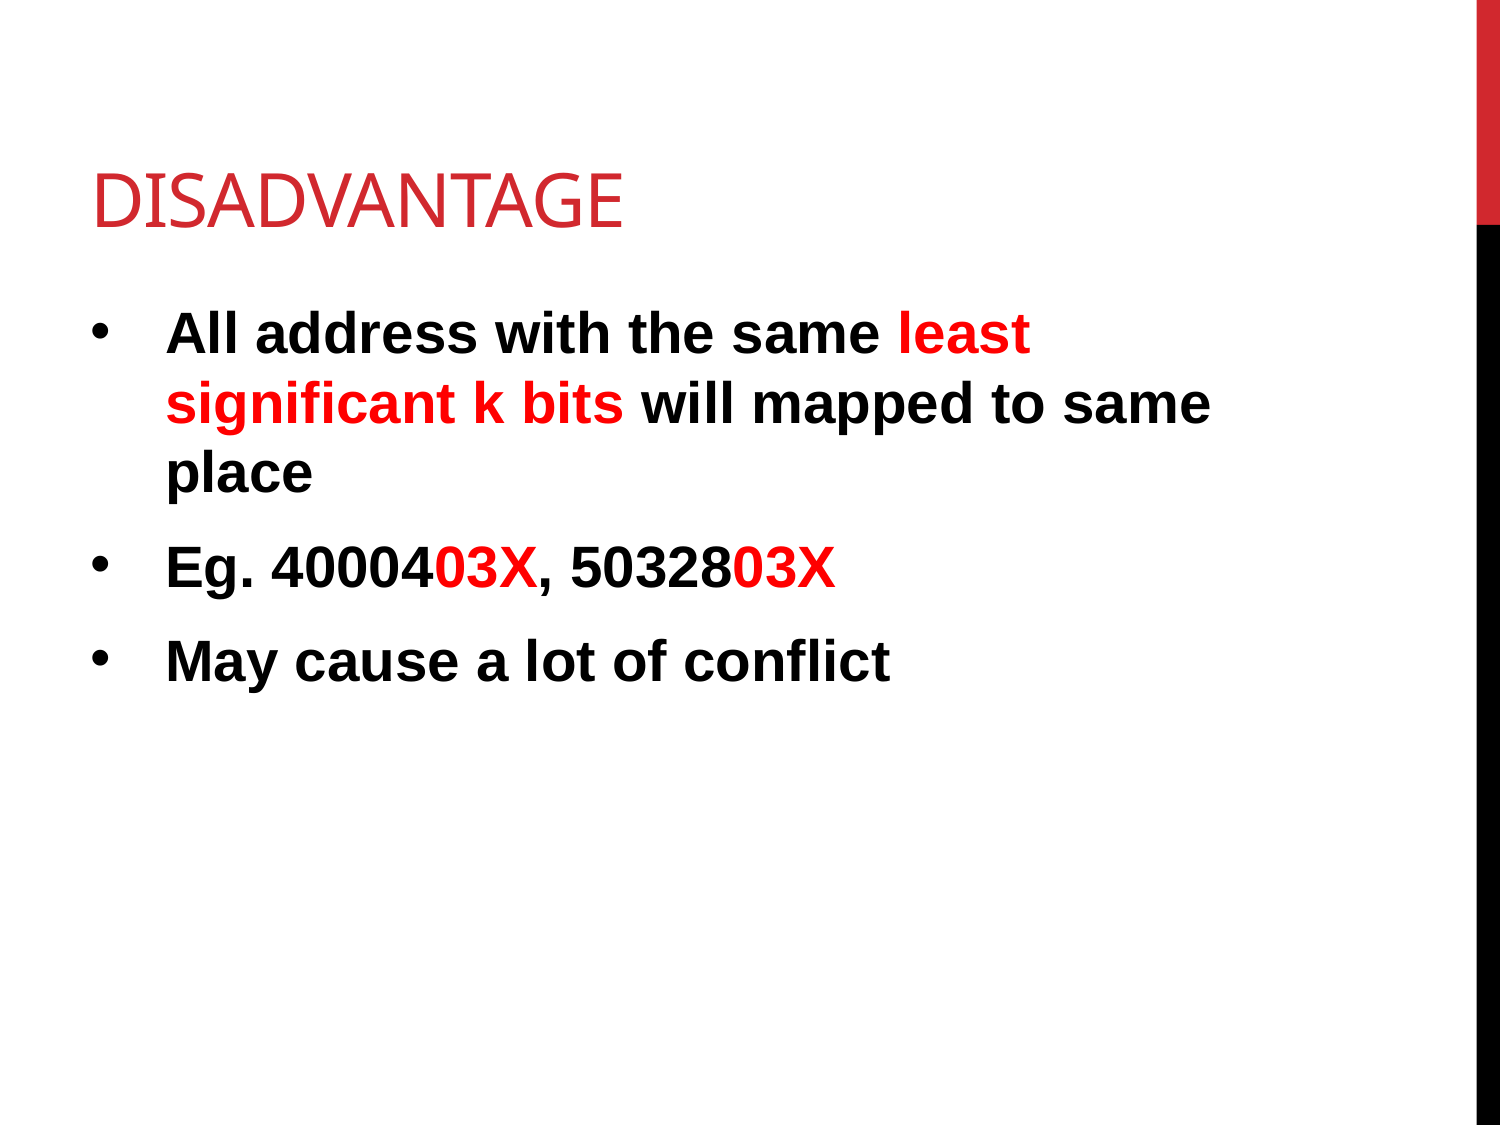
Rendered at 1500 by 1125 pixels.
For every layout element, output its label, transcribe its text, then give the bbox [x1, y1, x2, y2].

title Disadvantage [75, 25, 1164, 250]
list All address with the same least significant k bits will mapped to same place Eg. 4000403X, 5032803X May cause a lot of conflict [75, 287, 1325, 1005]
